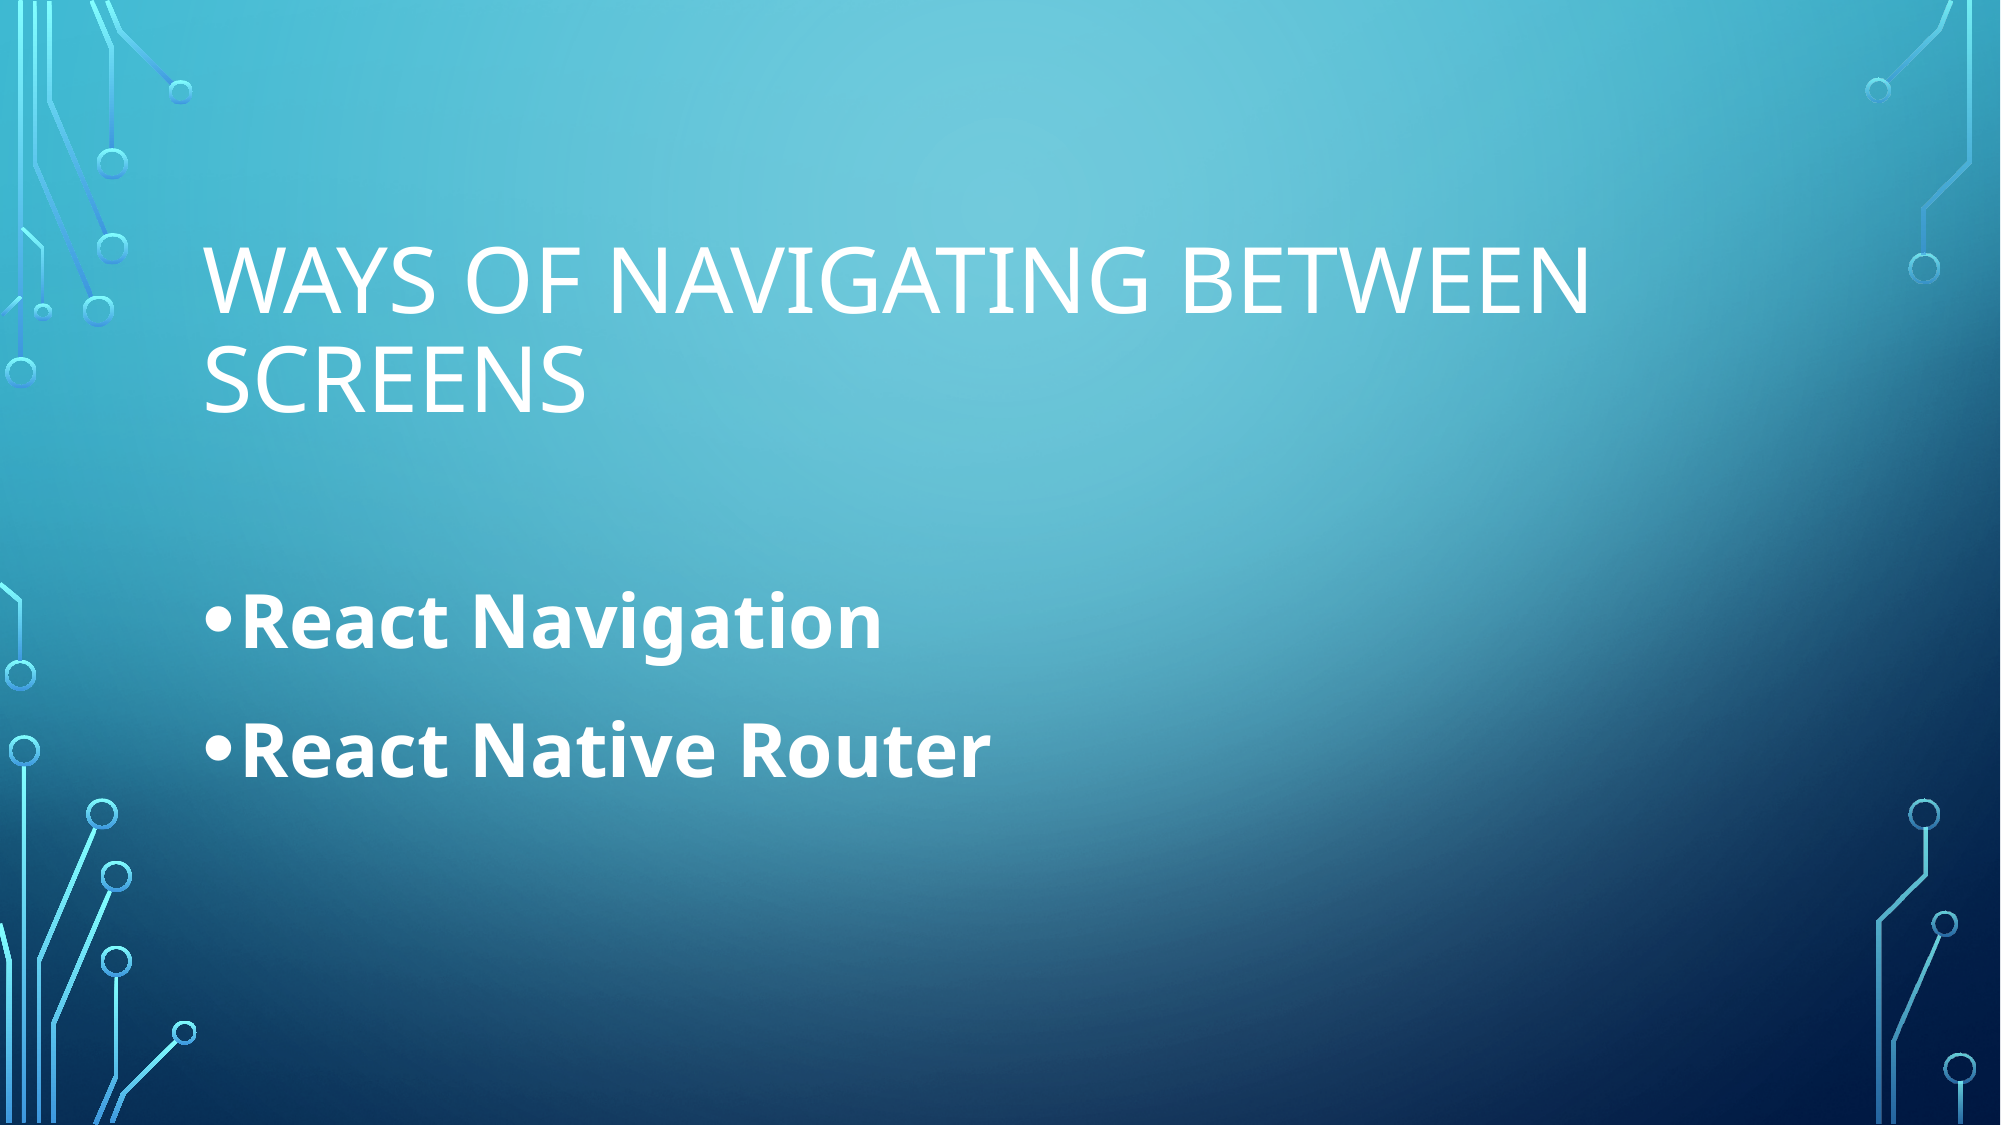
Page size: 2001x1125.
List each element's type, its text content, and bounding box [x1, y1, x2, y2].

list React Navigation React Native Router [187, 547, 1170, 922]
title WAYS OF Navigating between SCREENS [187, 142, 1744, 524]
